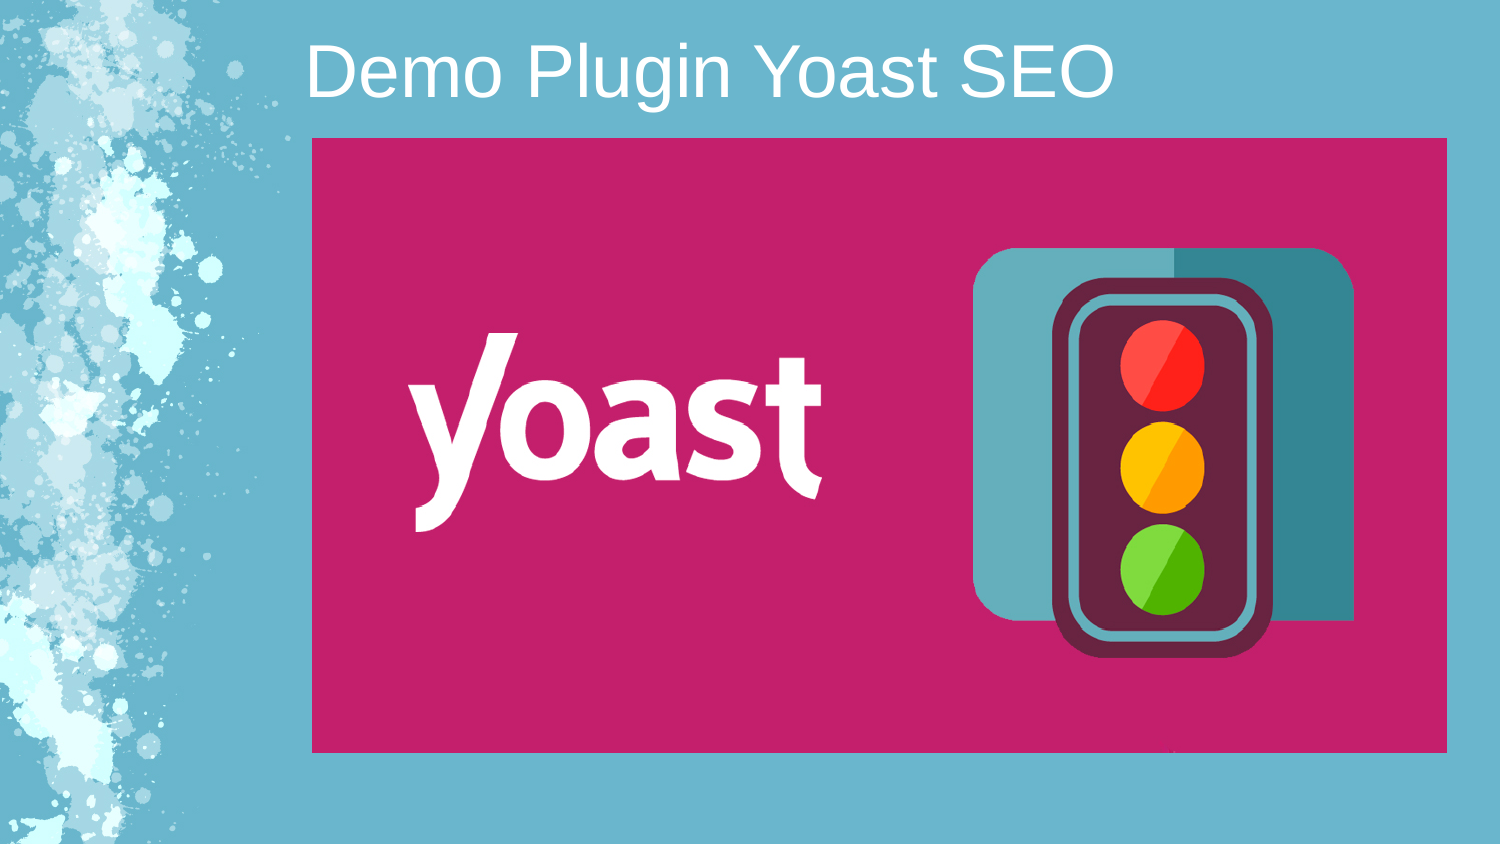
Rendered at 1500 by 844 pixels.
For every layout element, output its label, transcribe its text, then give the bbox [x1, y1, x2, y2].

picture [0, 0, 1500, 844]
list Demo Plugin Yoast SEO [289, 20, 1500, 115]
